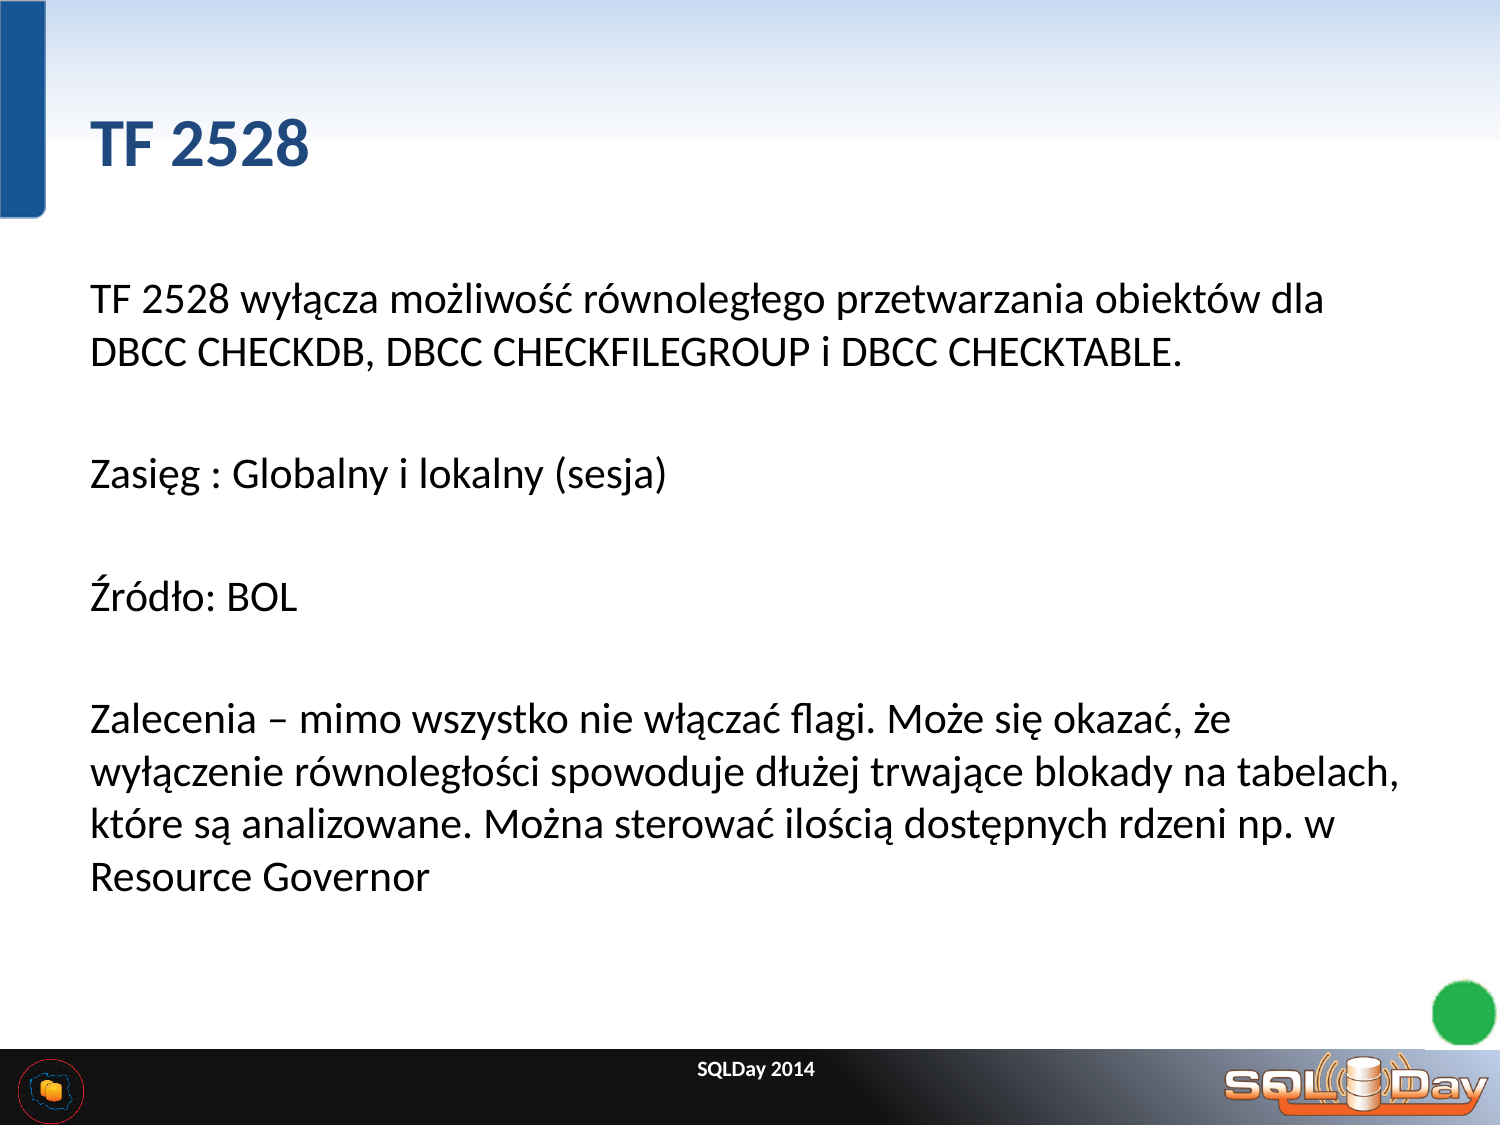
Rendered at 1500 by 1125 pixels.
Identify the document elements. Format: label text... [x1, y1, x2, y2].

title TF 2528 [75, 45, 1425, 233]
list TF 2528 wyłącza możliwość równoległego przetwarzania obiektów dla DBCC CHECKDB, DBCC CHECKFILEGROUP i DBCC CHECKTABLE. Zasięg : Globalny i lokalny (sesja) Źródło: BOL Zalecenia – mimo wszystko nie włączać flagi. Może się okazać, że wyłączenie równoległości spowoduje dłużej trwające blokady na tabelach, które są analizowane. Można sterować ilością dostępnych rdzeni np. w Resource Governor [75, 262, 1425, 1005]
picture [1224, 1052, 1489, 1116]
picture [1424, 976, 1500, 1051]
picture [0, 0, 46, 219]
picture [16, 1057, 85, 1125]
footer SQLDay 2014 [425, 1050, 1088, 1113]
